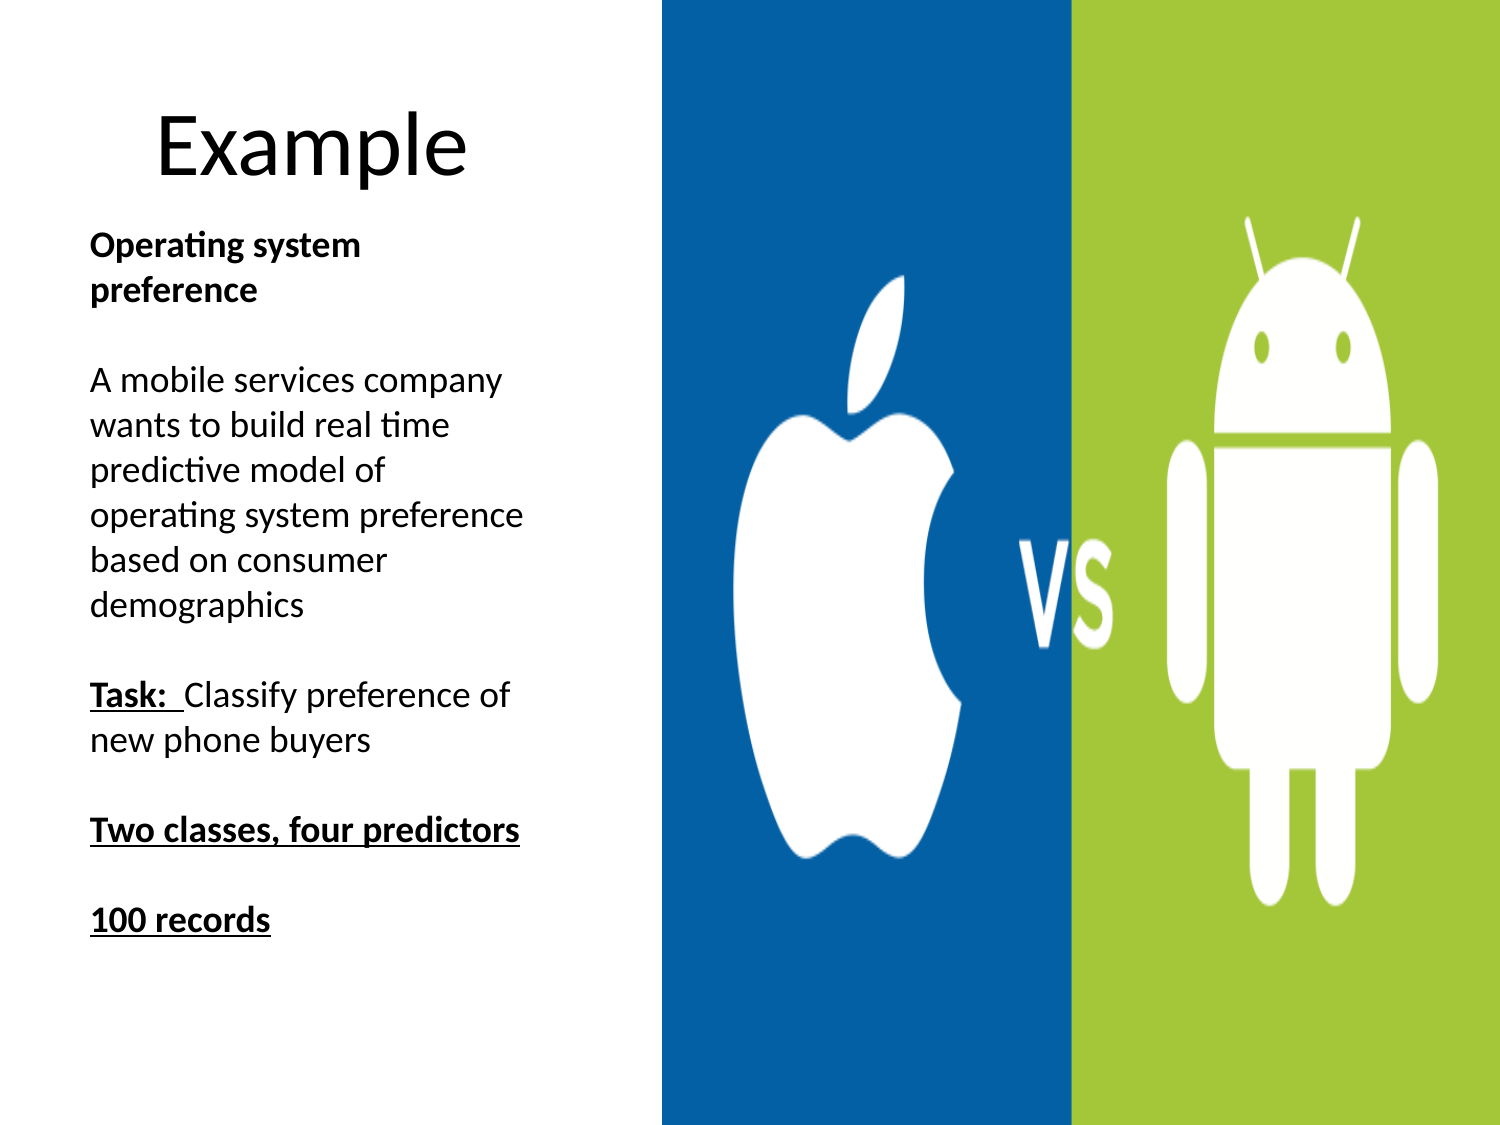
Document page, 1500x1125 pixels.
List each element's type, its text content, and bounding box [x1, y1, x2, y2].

picture [662, 0, 1500, 1125]
title Example [0, 45, 625, 233]
text_box Operating system preference A mobile services company wants to build real time predictive model of operating system preference based on consumer demographics Task: Classify preference of new phone buyers Two classes, four predictors 100 records [75, 212, 550, 948]
